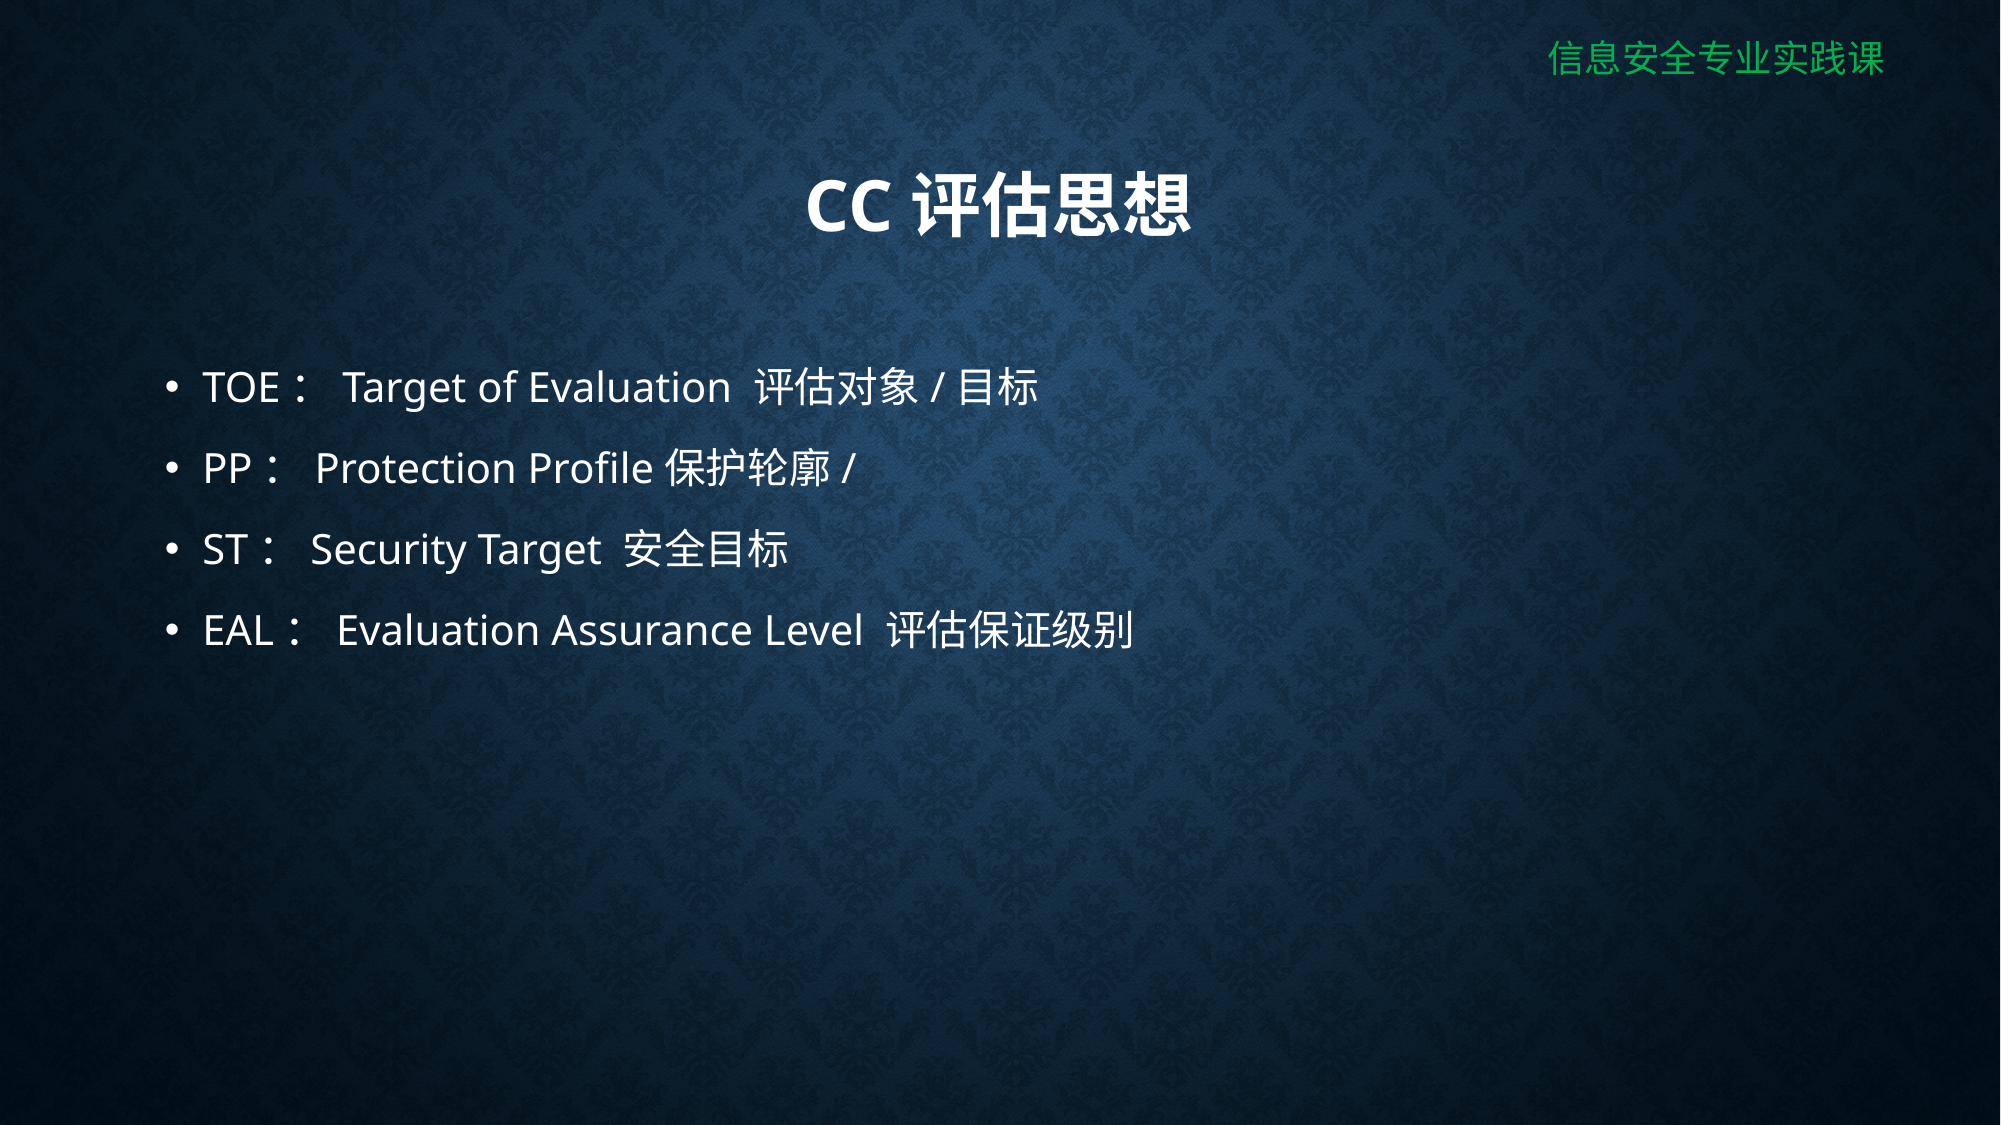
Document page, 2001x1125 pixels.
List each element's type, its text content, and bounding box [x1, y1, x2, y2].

title Cc评估思想 [149, 99, 1849, 318]
list TOE：Target of Evaluation 评估对象/目标 PP：Protection Profile保护轮廓/ ST：Security Target 安全目标 EAL：Evaluation Assurance Level 评估保证级别 [149, 343, 1849, 950]
